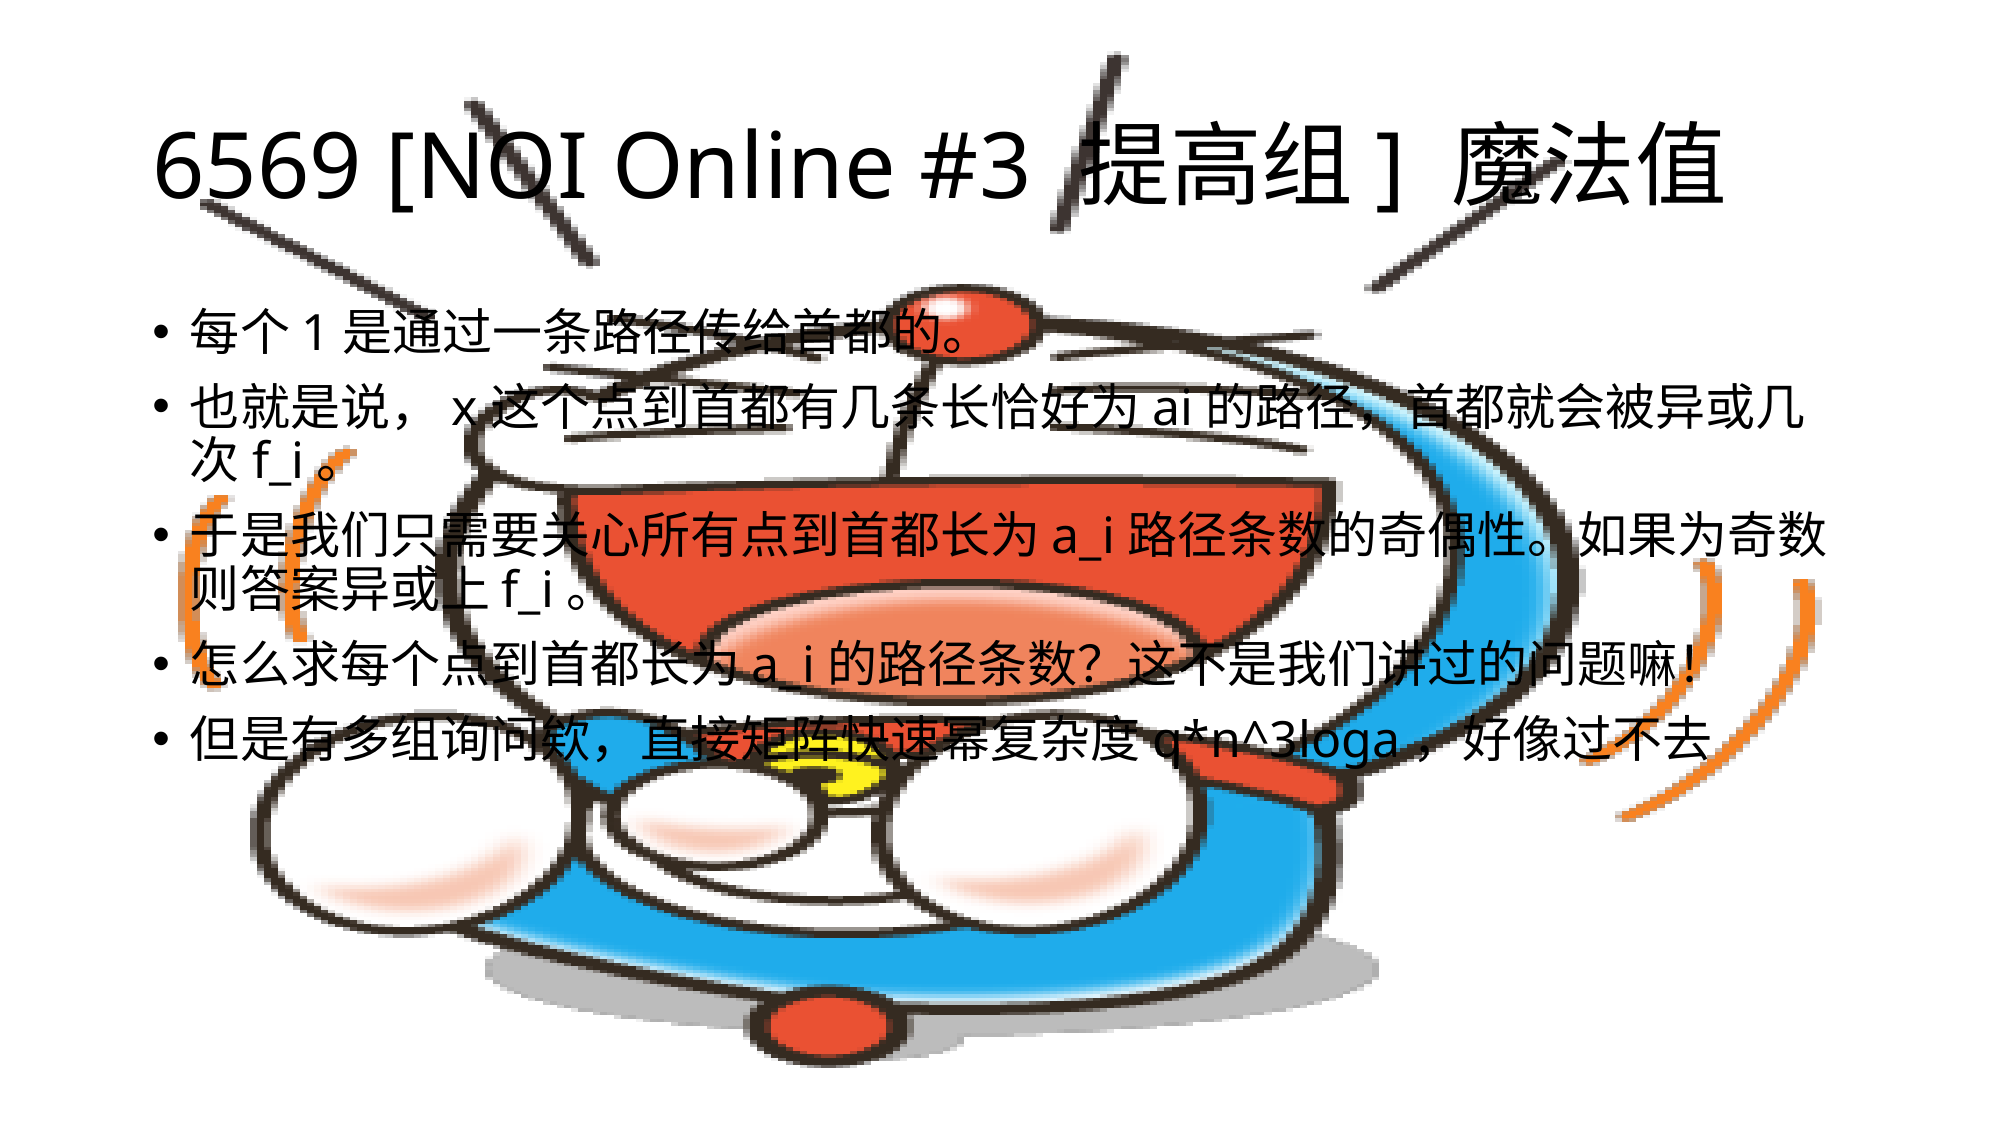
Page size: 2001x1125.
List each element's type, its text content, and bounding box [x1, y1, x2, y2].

list 每个1是通过一条路径传给首都的。 也就是说，x这个点到首都有几条长恰好为ai​的路径，首都就会被异或几次f_i​。 于是我们只需要关心所有点到首都长为a_i​路径条数的奇偶性。如果为奇数则答案异或上f_i​。 怎么求每个点到首都长为a_i的路径条数？这不是我们讲过的问题嘛！ 但是有多组询问欸，直接矩阵快速幂复杂度q*n^3loga，好像过不去 [137, 299, 1863, 1014]
title 6569 [NOI Online #3 提高组] 魔法值 [137, 59, 1863, 278]
